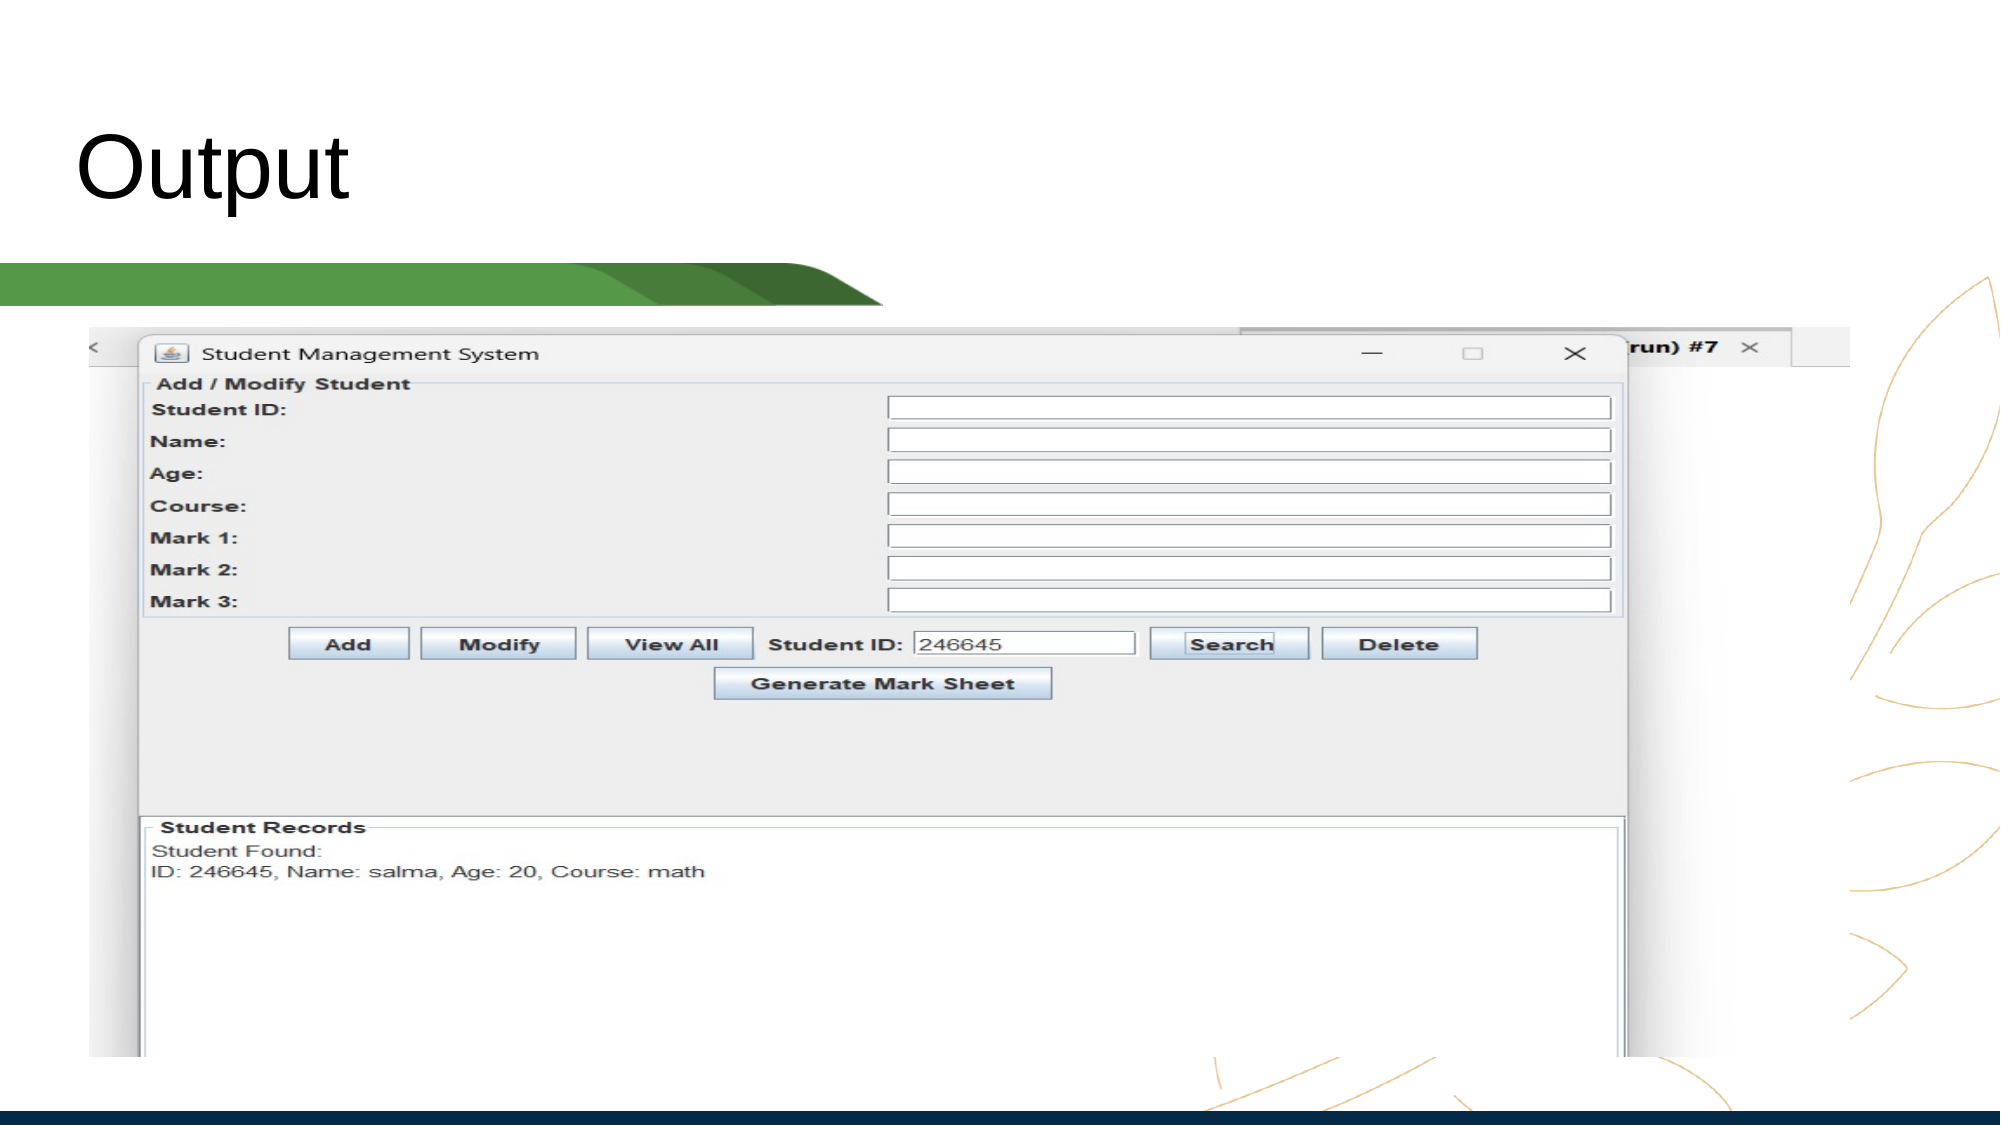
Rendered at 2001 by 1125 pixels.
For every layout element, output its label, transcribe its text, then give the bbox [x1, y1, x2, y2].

title Output [60, 59, 1930, 278]
picture [0, 0, 2000, 1125]
picture [0, 263, 883, 306]
